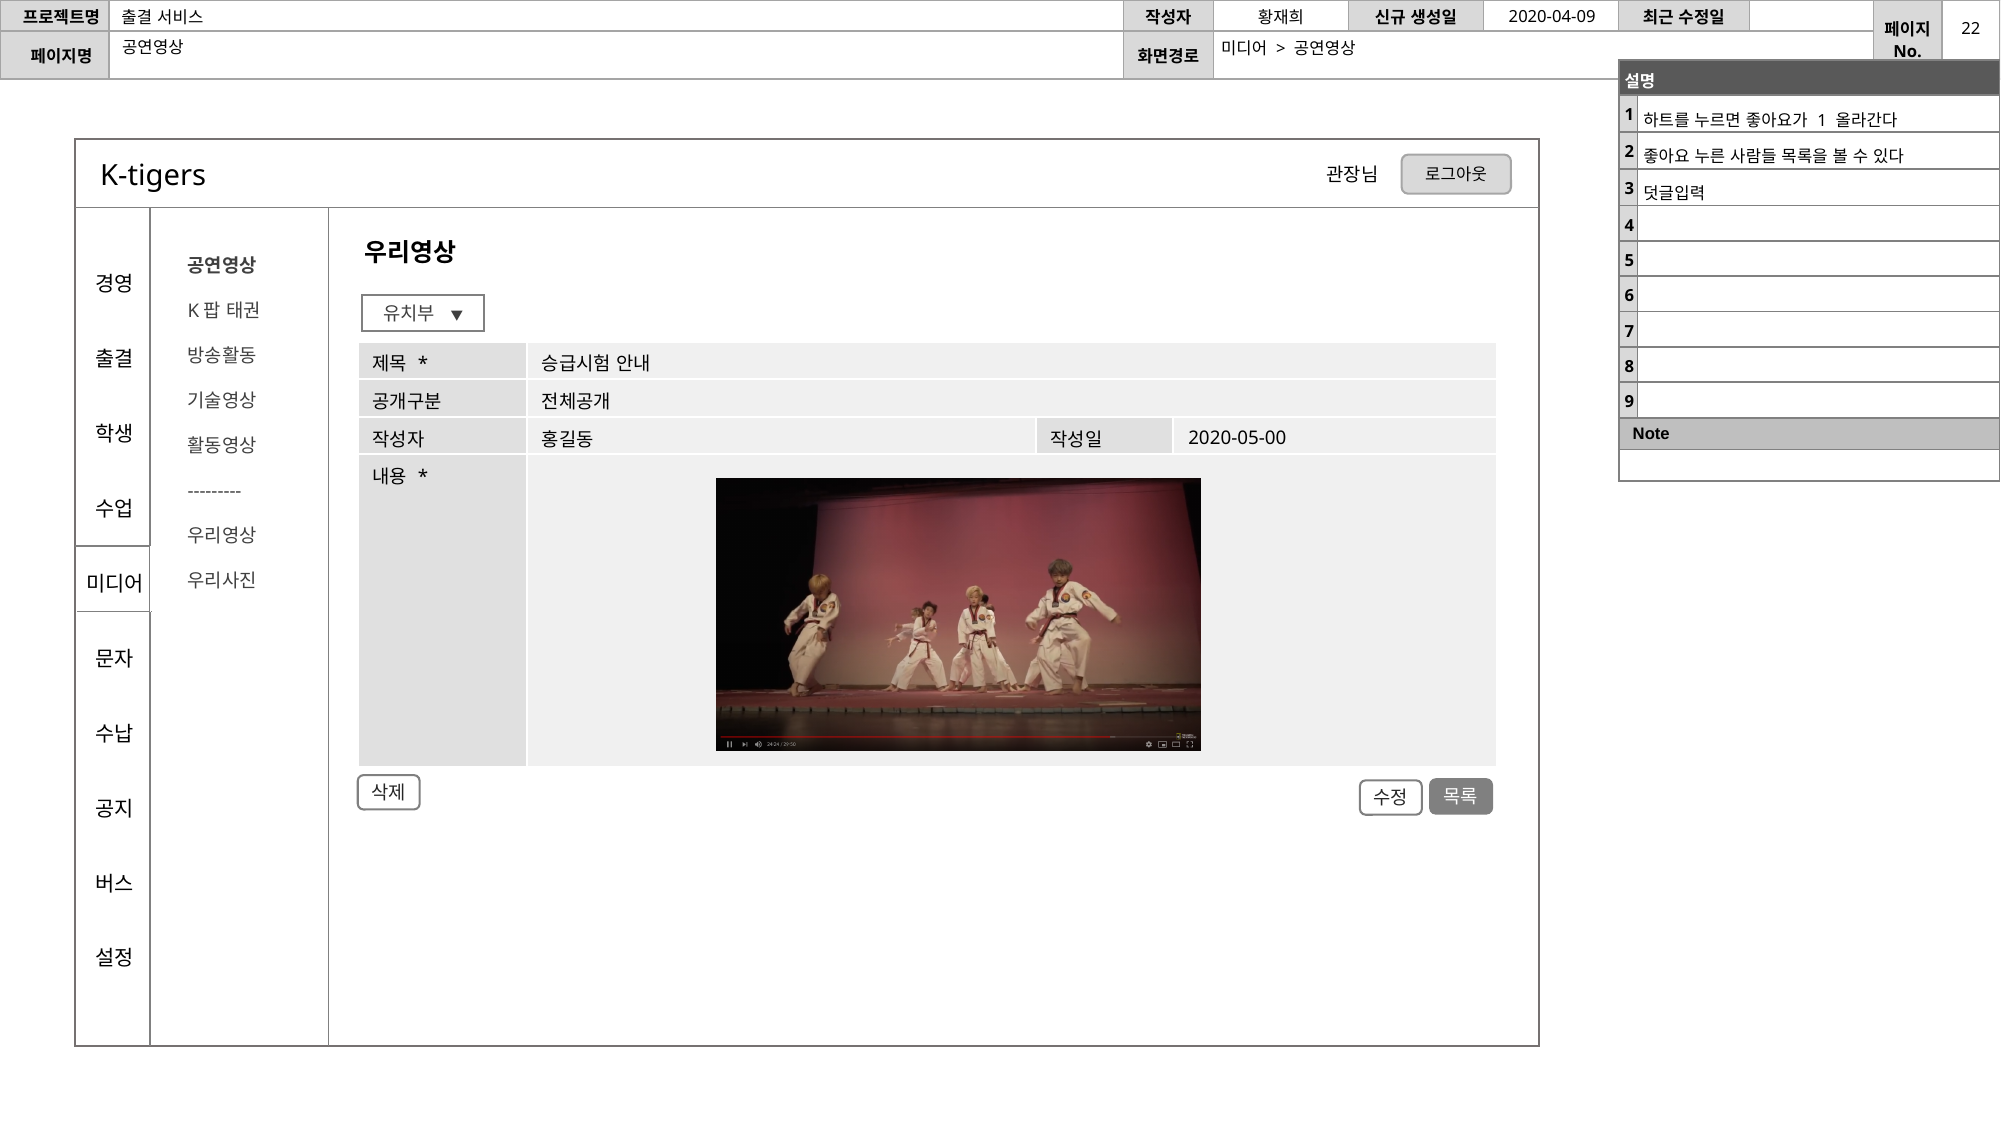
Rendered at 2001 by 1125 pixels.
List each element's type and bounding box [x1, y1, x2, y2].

table_cell [1620, 133, 1637, 168]
picture [716, 478, 1201, 751]
table_cell [1638, 277, 1999, 311]
table_cell [359, 455, 526, 766]
text_box [1215, 0, 1864, 65]
table_cell [528, 380, 1496, 416]
table_cell [1638, 206, 1999, 240]
table_cell [1620, 450, 1999, 480]
table_cell [359, 418, 526, 453]
table_cell [1638, 170, 1999, 205]
table_header [359, 343, 526, 378]
text_box [62, 138, 1540, 1047]
table_cell [1620, 383, 1637, 417]
table_cell [1620, 312, 1637, 346]
table_cell [1638, 133, 1999, 168]
table_cell [1620, 419, 1999, 449]
table_cell [1638, 242, 1999, 275]
table_header [1620, 61, 1999, 94]
text_box [116, 30, 1113, 63]
table_header [528, 343, 1496, 378]
table_cell [1620, 242, 1637, 275]
table_cell [1620, 348, 1637, 381]
table_cell [1638, 312, 1999, 346]
table_cell [528, 455, 1496, 766]
table_cell [1620, 206, 1637, 240]
table_cell [1638, 383, 1999, 417]
table_cell [359, 380, 526, 416]
table_cell [1638, 96, 1999, 131]
table_cell [1620, 96, 1637, 131]
table_cell [1037, 418, 1172, 453]
table_cell [1620, 277, 1637, 311]
table_cell [1174, 418, 1496, 453]
table_cell [528, 418, 1035, 453]
table_cell [1620, 170, 1637, 205]
table_cell [1638, 348, 1999, 381]
text_box [1942, 1, 2000, 42]
